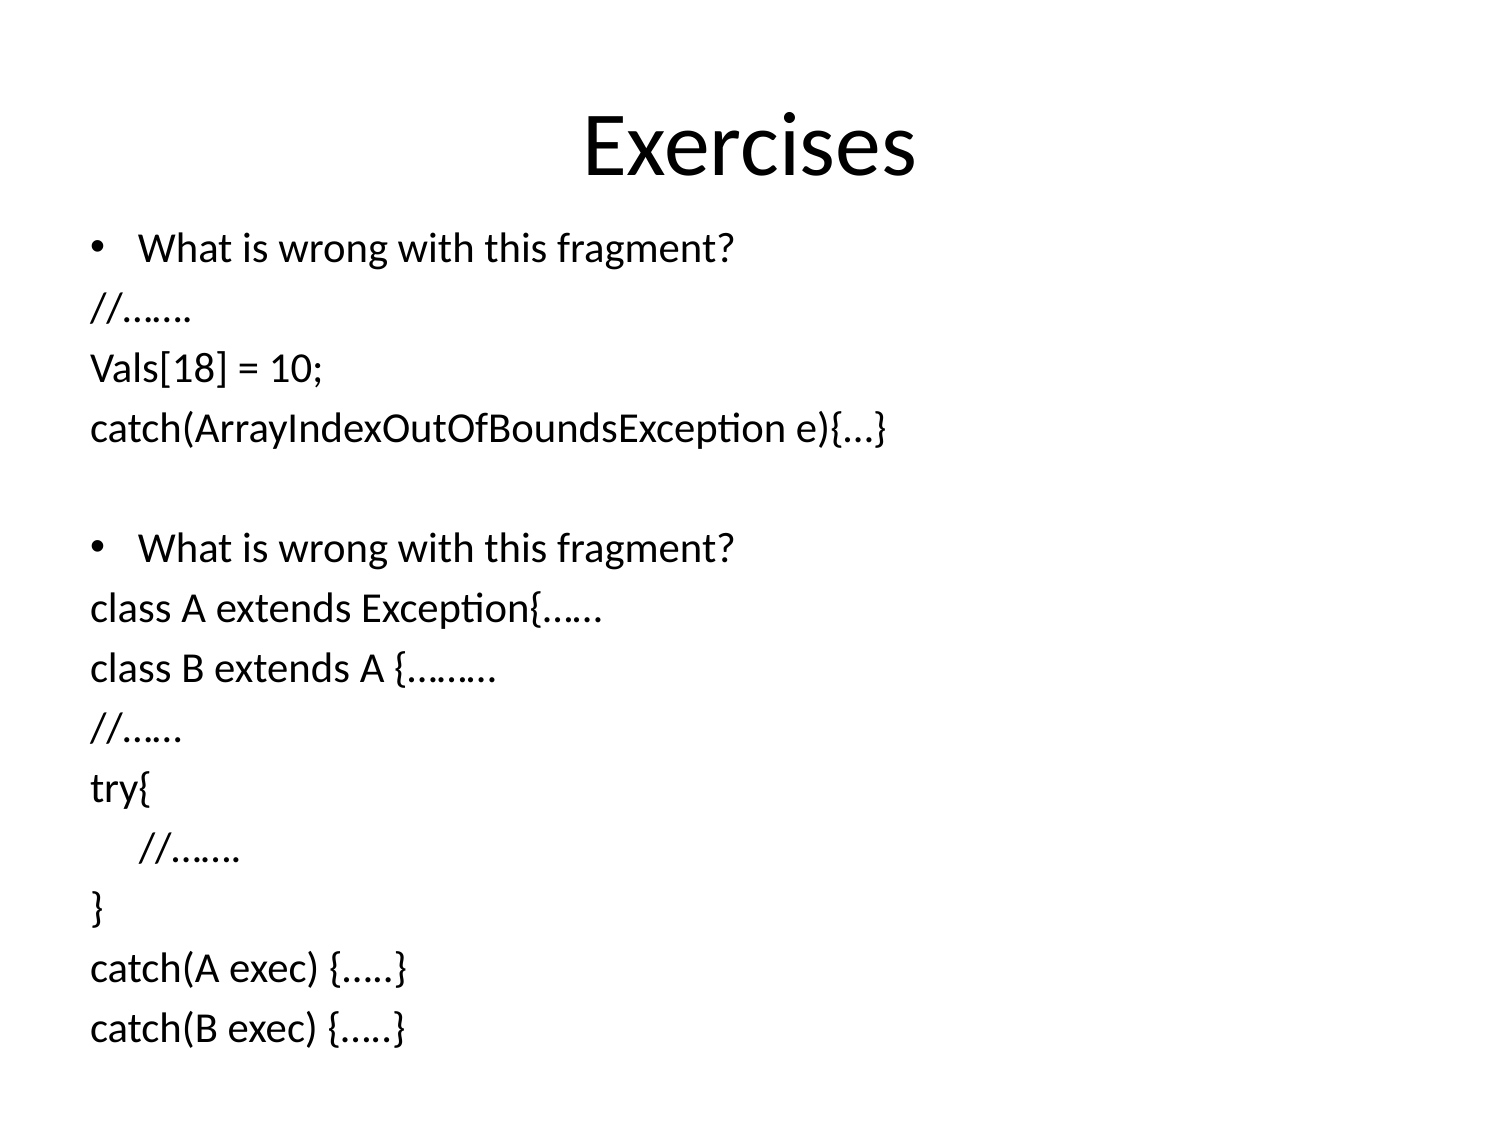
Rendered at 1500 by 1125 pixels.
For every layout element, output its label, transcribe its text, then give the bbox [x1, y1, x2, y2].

list What is wrong with this fragment? //……. Vals[18] = 10; catch(ArrayIndexOutOfBoundsException e){…} What is wrong with this fragment? class A extends Exception{…… class B extends A {……… //…… try{ //……. } catch(A exec) {…..} catch(B exec) {…..} [75, 212, 1425, 1063]
title Exercises [75, 45, 1425, 212]
